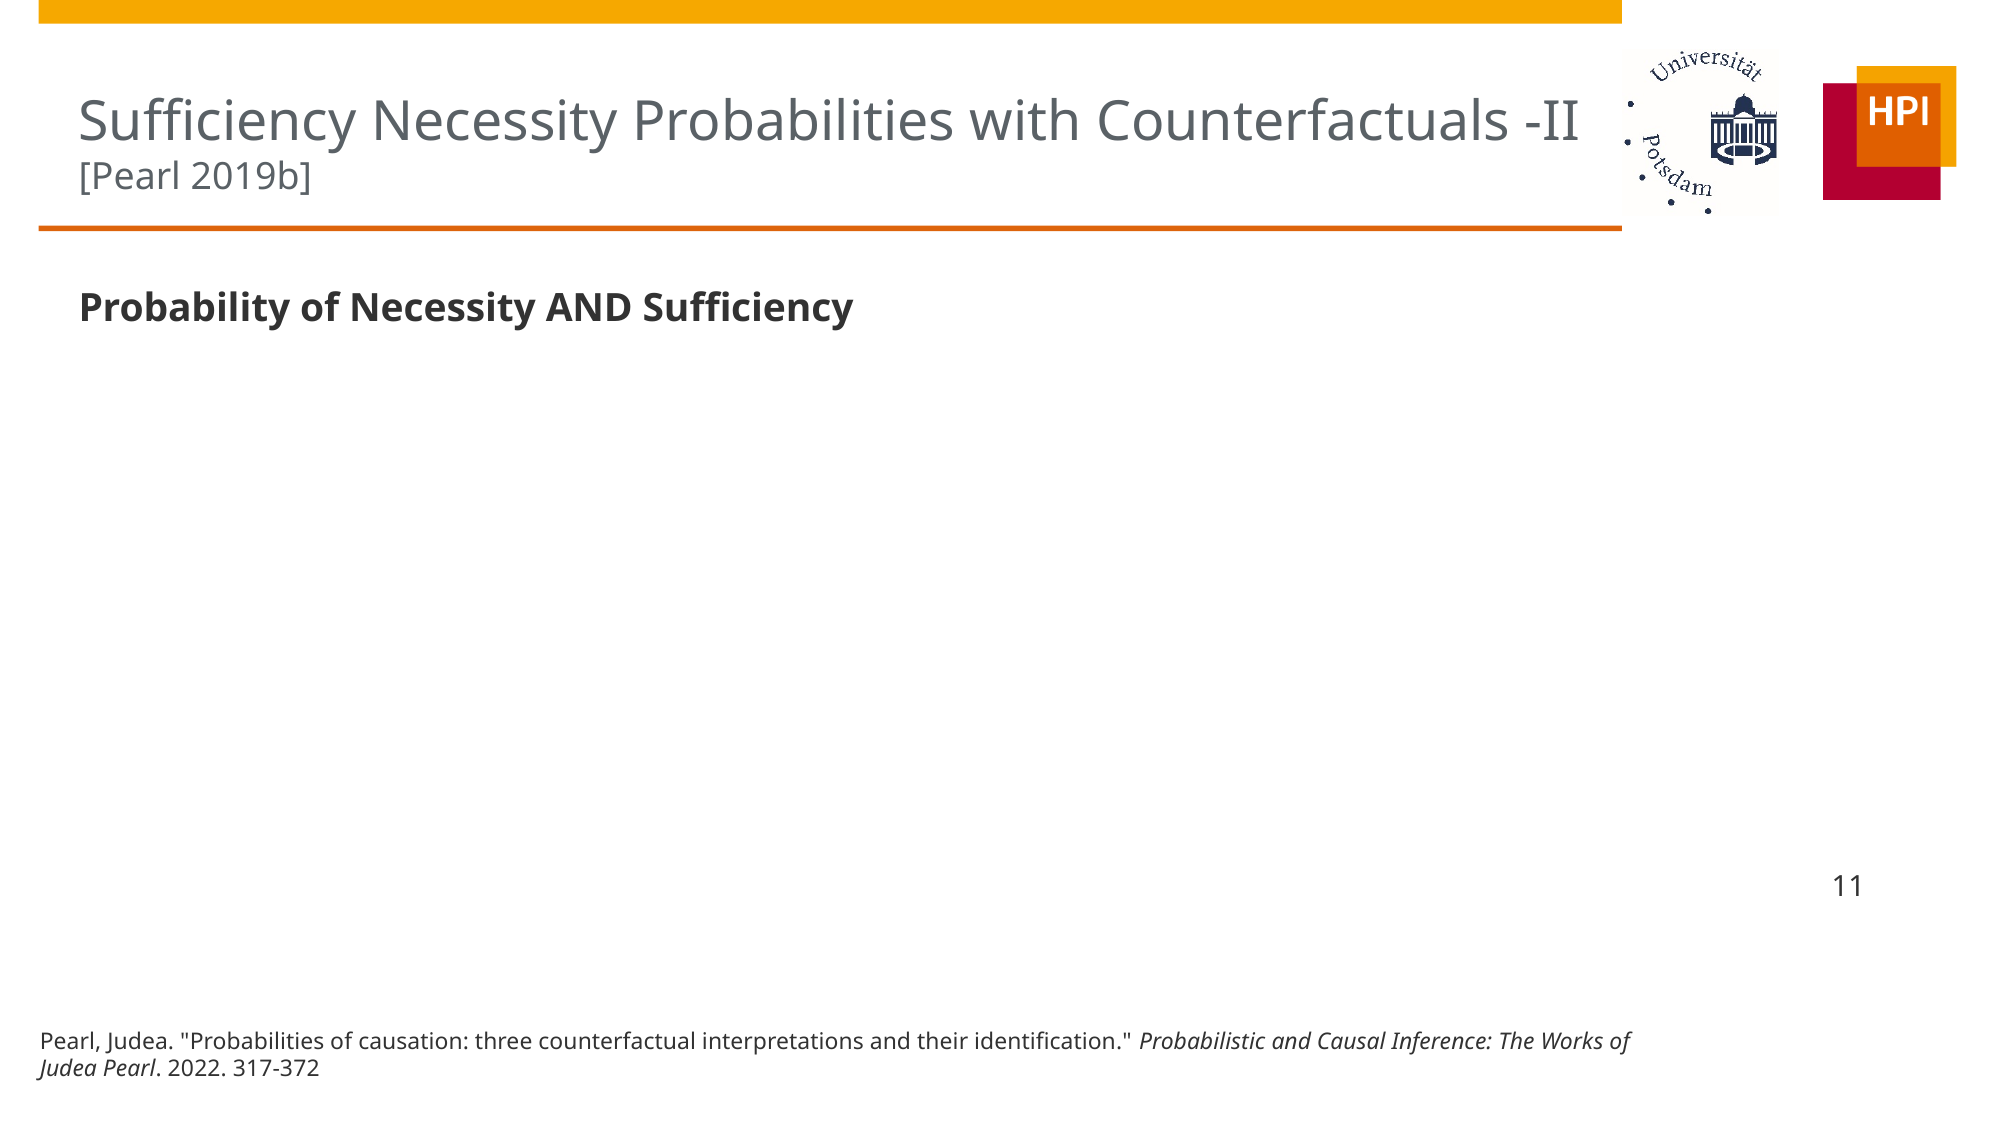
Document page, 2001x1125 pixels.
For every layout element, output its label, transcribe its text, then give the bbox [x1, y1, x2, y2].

title Sufficiency Necessity Probabilities with Counterfactuals -II [Pearl 2019b] [78, 23, 1583, 227]
slide_number 11 [1813, 871, 1964, 908]
picture [1622, 49, 1779, 216]
picture [1823, 66, 1957, 200]
text_box Pearl, Judea. "Probabilities of causation: three counterfactual interpretations and their identification." Probabilistic and Causal Inference: The Works of Judea Pearl. 2022. 317-372 [24, 1018, 1670, 1089]
